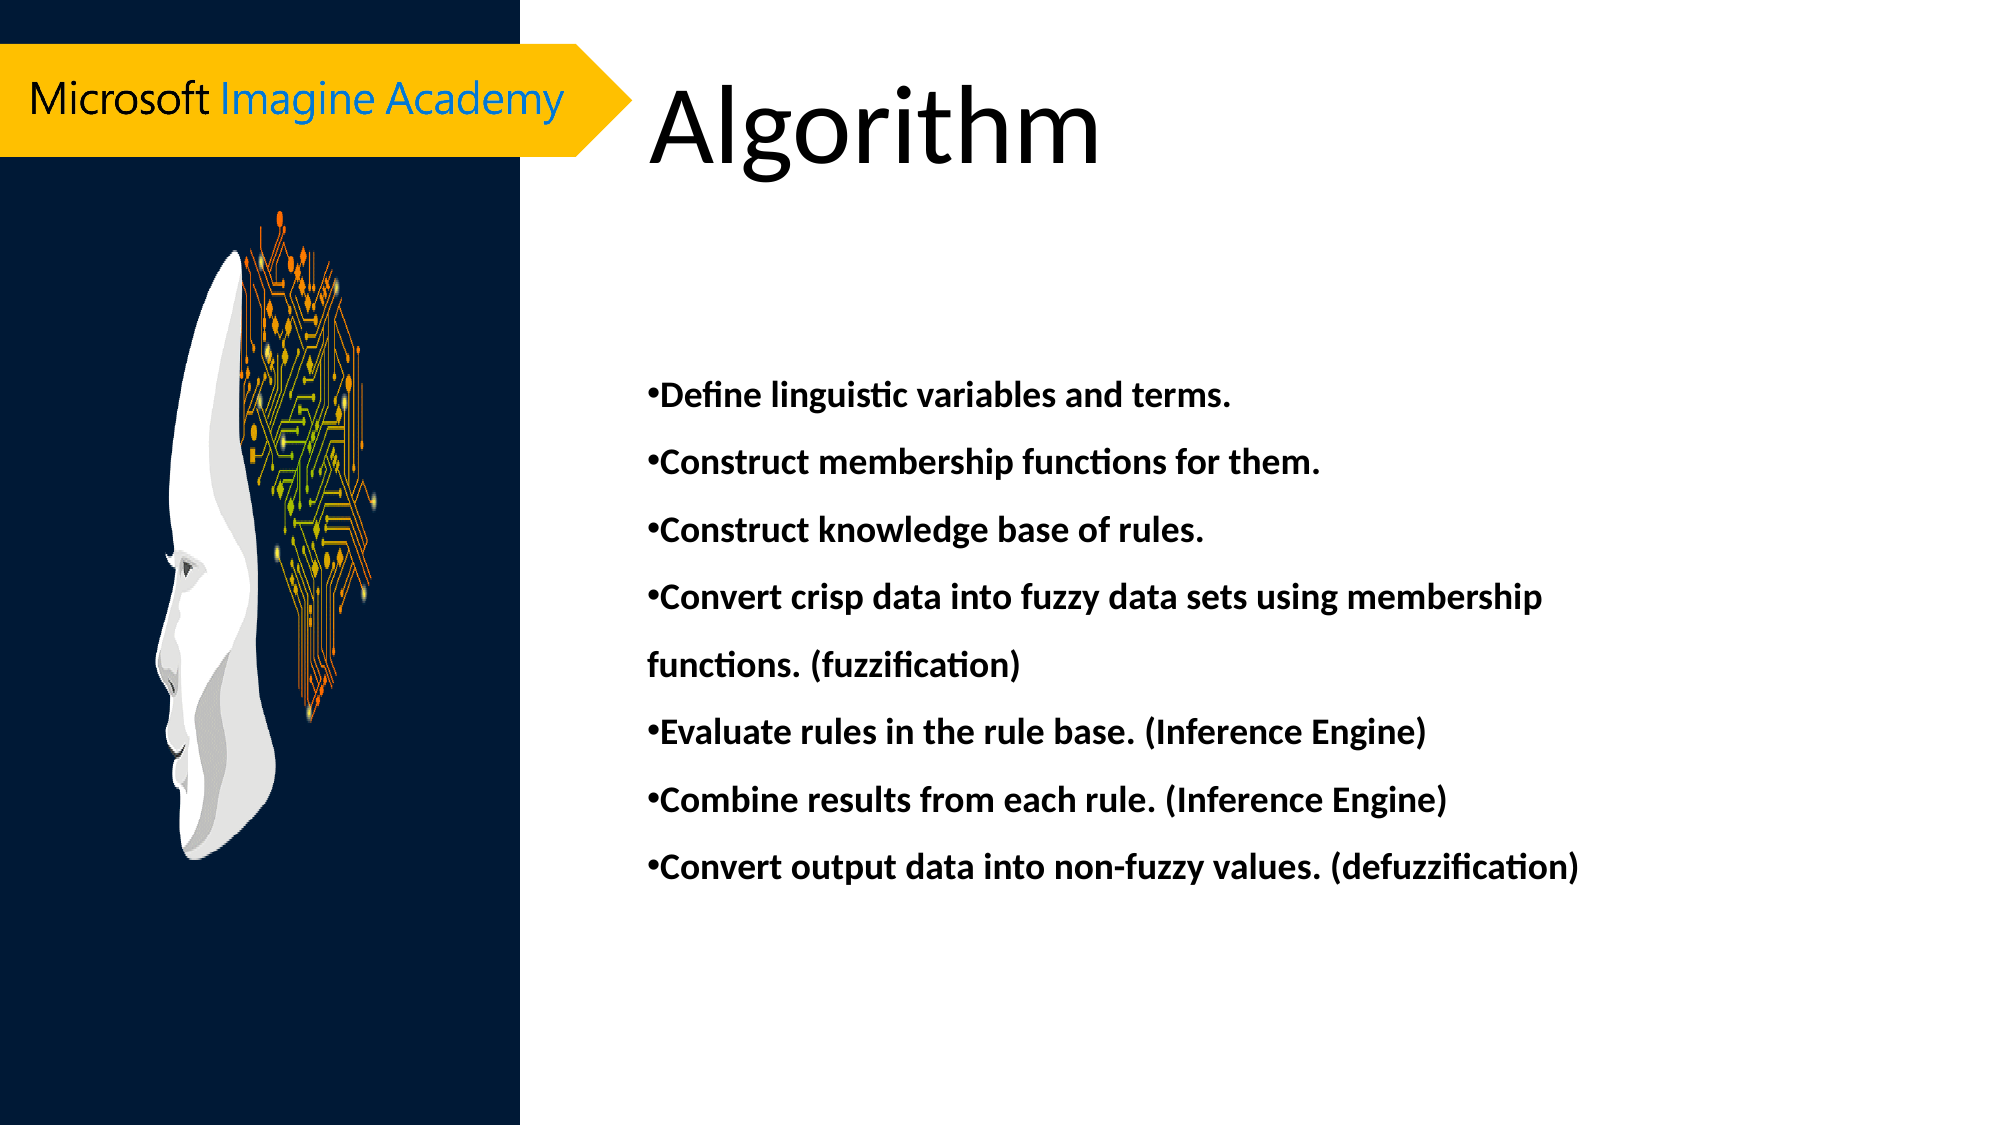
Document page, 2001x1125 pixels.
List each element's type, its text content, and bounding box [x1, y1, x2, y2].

text_box Algorithm [634, 43, 1119, 194]
picture [0, 0, 580, 1125]
text_box [520, 42, 634, 158]
text_box Define linguistic variables and terms. Construct membership functions for them. Construct knowledge base of rules. Convert crisp data into fuzzy data sets using membership functions. (fuzzification) Evaluate rules in the rule base. (Inference Engine) Combine results from each rule. (Inference Engine) Convert output data into non-fuzzy values. (defuzzification) [632, 339, 1633, 895]
